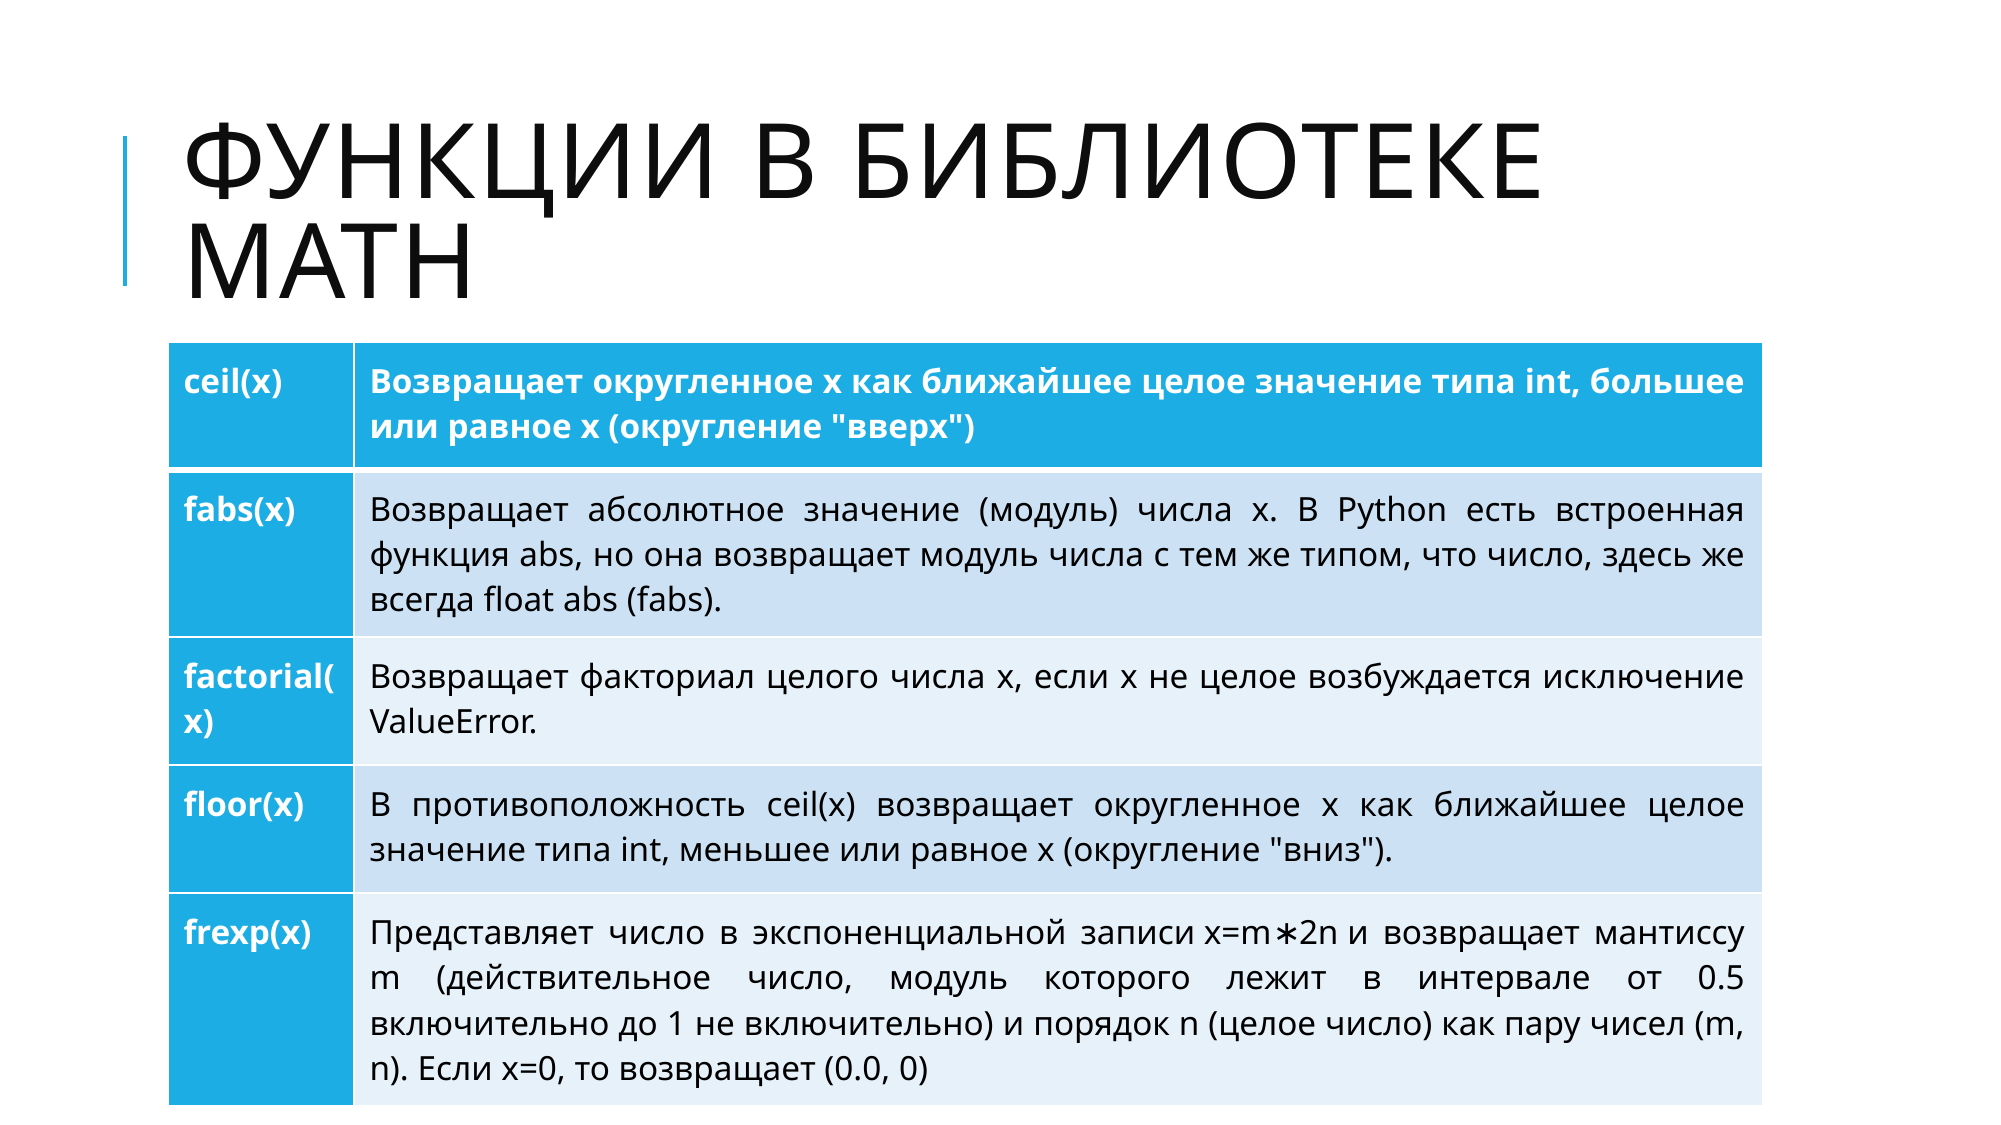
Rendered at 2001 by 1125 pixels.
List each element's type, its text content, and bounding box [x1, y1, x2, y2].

table_header Возвращает округленное x как ближайшее целое значение типа int, большее или равное x (округление "вверх") [355, 343, 1762, 467]
table_cell Возвращает факториал целого числа x, если x не целое возбуждается исключение ValueError. [355, 638, 1762, 764]
table_header ceil(x) [169, 343, 353, 467]
table_cell В противоположность ceil(x) возвращает округленное x как ближайшее целое значение типа int, меньшее или равное x (округление "вниз"). [355, 766, 1762, 892]
table_cell factorial(x) [169, 638, 353, 764]
table_cell floor(x) [169, 766, 353, 892]
title ФУНКЦИИ В БИБЛИОТЕКЕ MATH [168, 96, 1763, 341]
table_cell Возвращает абсолютное значение (модуль) числа x. В Python есть встроенная функция abs, но она возвращает модуль числа с тем же типом, что число, здесь же всегда float abs (fabs). [355, 473, 1762, 636]
table_cell frexp(x) [169, 894, 353, 1105]
table_cell Представляет число в экспоненциальной записи x=m∗2n и возвращает мантиссу m (действительное число, модуль которого лежит в интервале от 0.5 включительно до 1 не включительно) и порядок n (целое число) как пару чисел (m, n). Если x=0, то возвращает (0.0, 0) [355, 894, 1762, 1105]
table_cell fabs(x) [169, 473, 353, 636]
